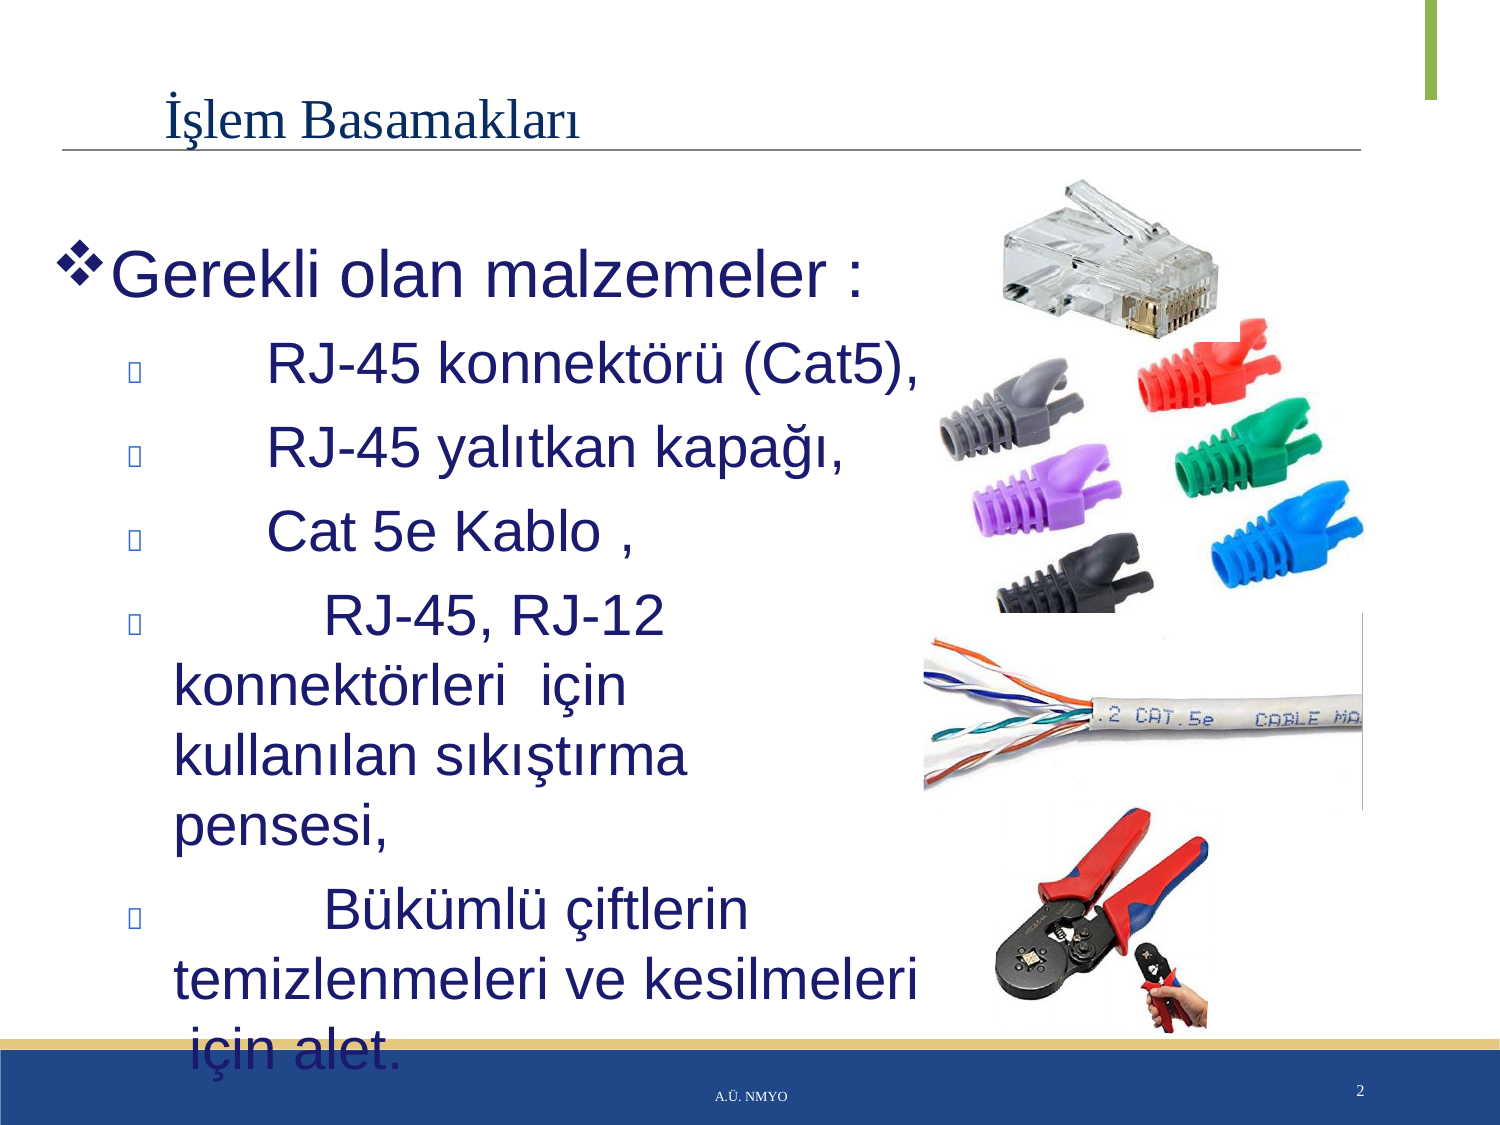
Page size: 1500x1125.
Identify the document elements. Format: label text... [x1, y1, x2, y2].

slide_number 2 [1218, 1059, 1380, 1120]
text_box [923, 613, 1363, 810]
text_box [939, 301, 1375, 643]
text_box [992, 178, 1241, 342]
footer A.Ü. NMYO [453, 763, 1047, 1125]
text_box Gerekli olan malzemeler :  RJ-45 konnektörü (Cat5),  RJ-45 yalıtkan kapağı,  Cat 5e Kablo ,  RJ-45, RJ-12 konnektörleri için kullanılan sıkıştırma pensesi,  Bükümlü çiftlerin temizlenmeleri ve kesilmeleri için alet. [48, 211, 922, 1081]
title İşlem Basamakları [62, 0, 1373, 150]
text_box [992, 798, 1218, 1035]
